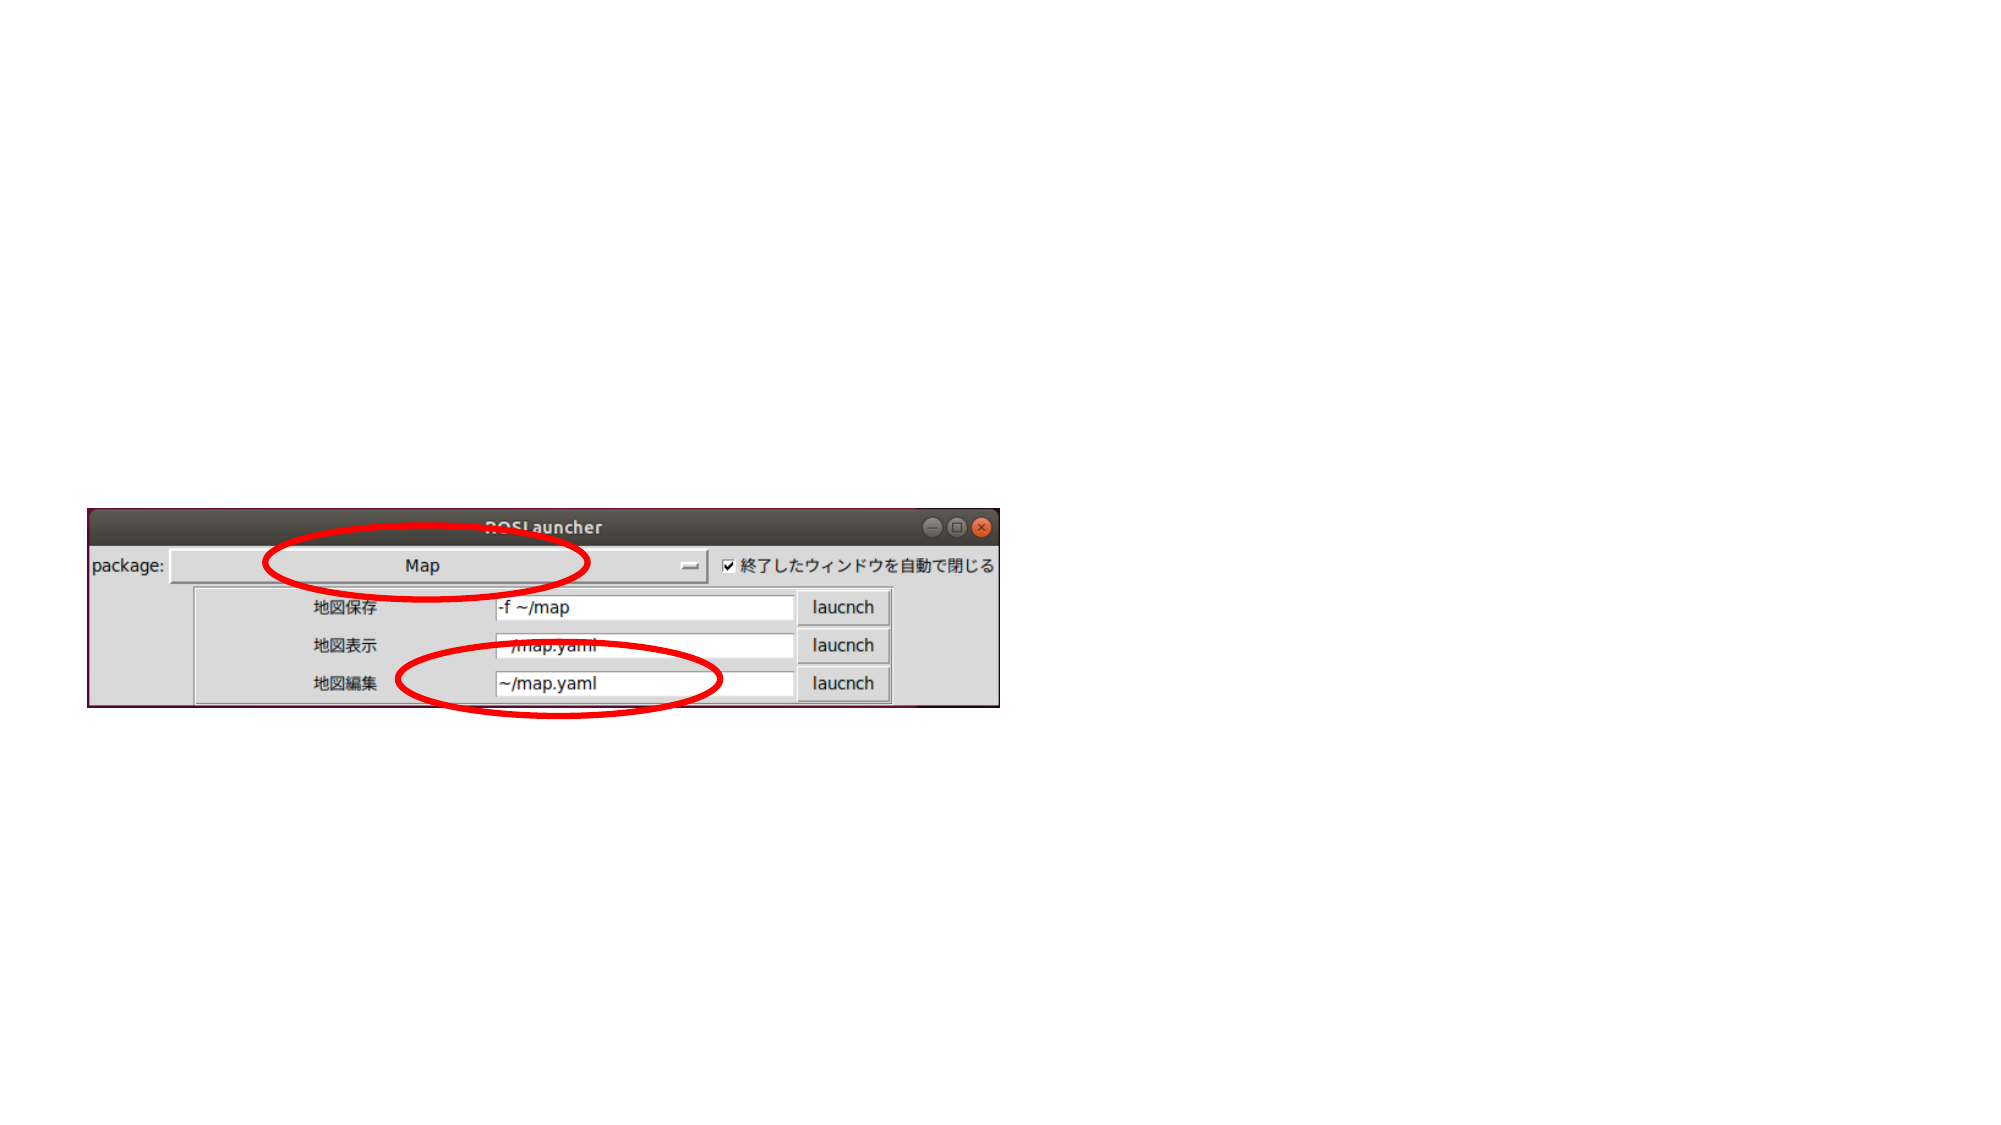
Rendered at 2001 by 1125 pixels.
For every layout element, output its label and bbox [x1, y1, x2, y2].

picture [87, 508, 1000, 708]
text_box [453, 708, 665, 718]
